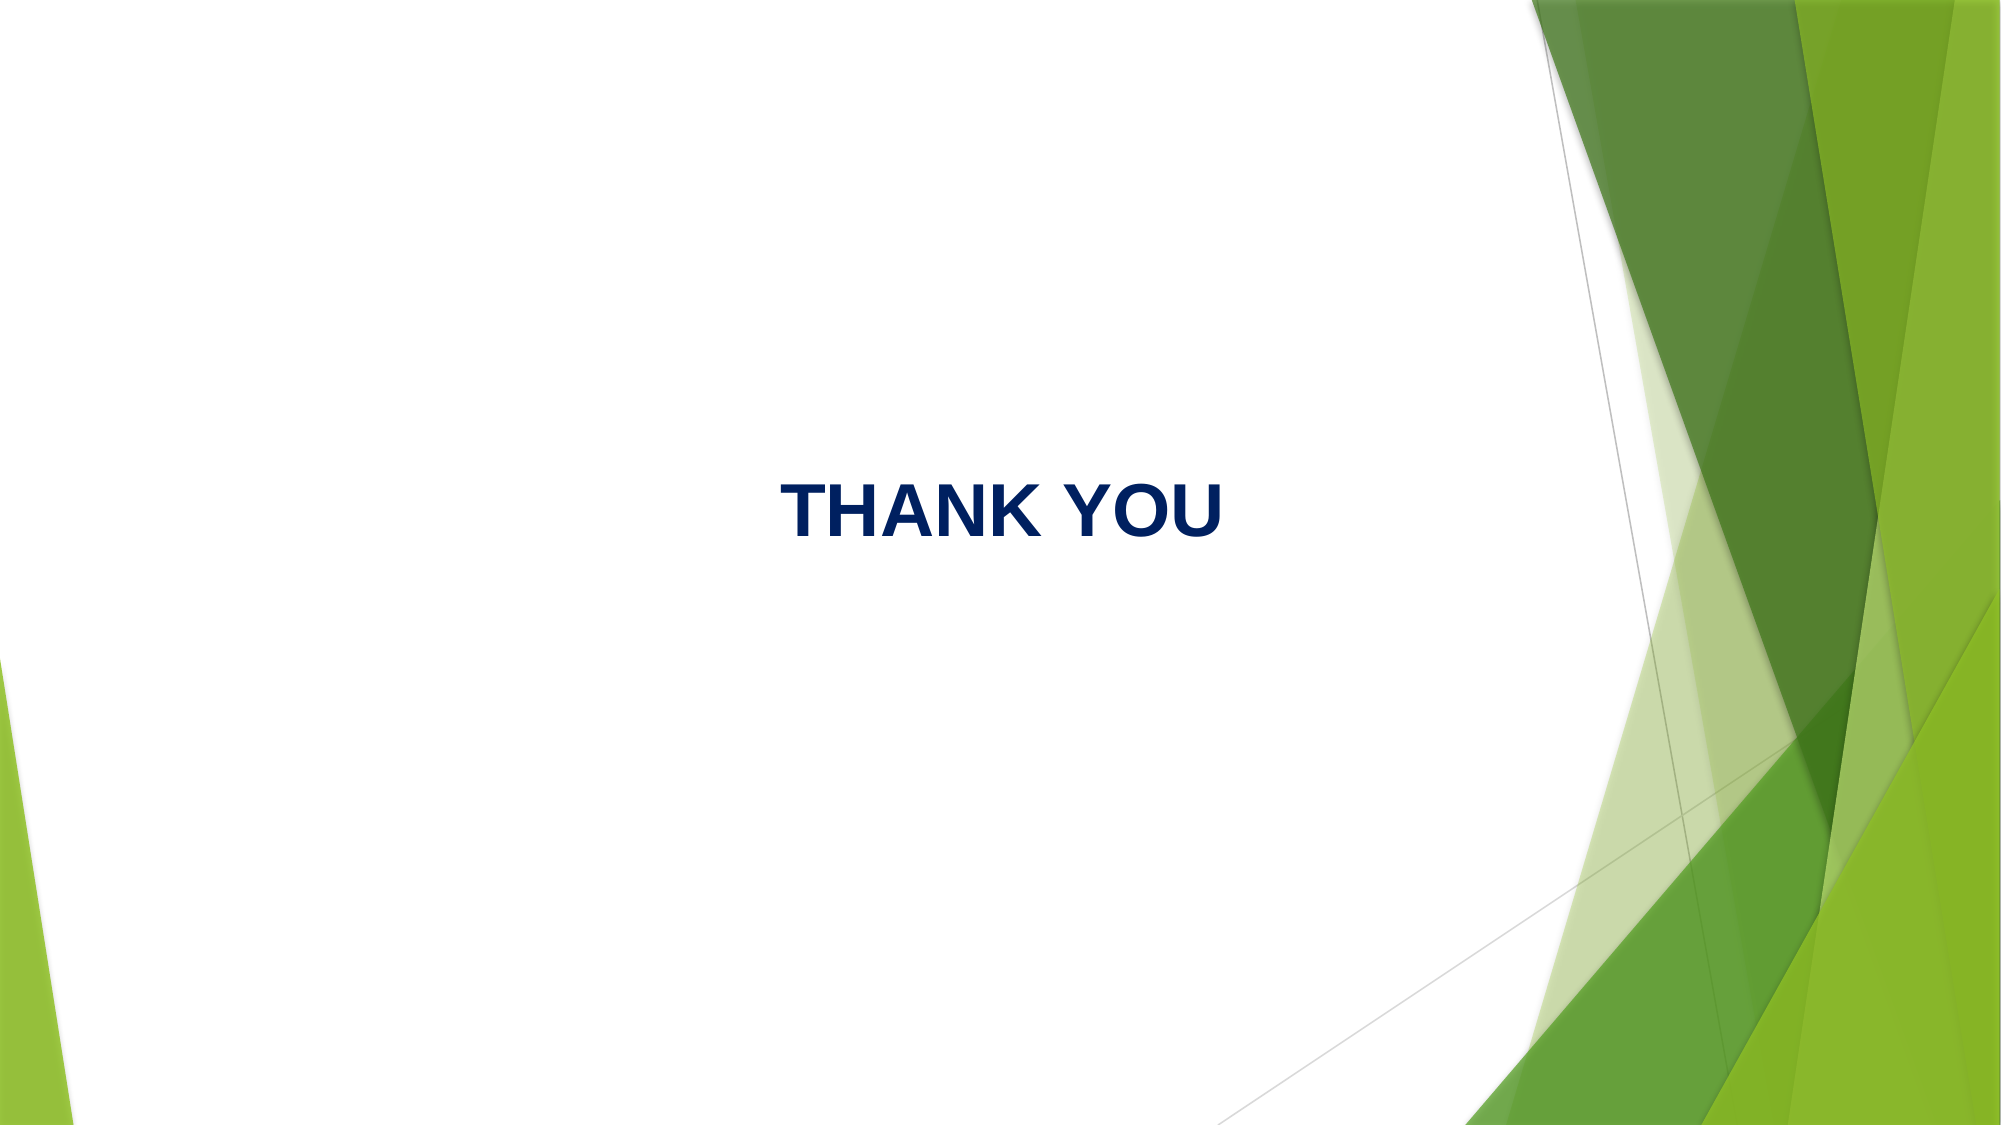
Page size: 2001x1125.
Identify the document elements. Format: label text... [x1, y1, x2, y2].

title THANK YOU [240, 453, 1766, 672]
